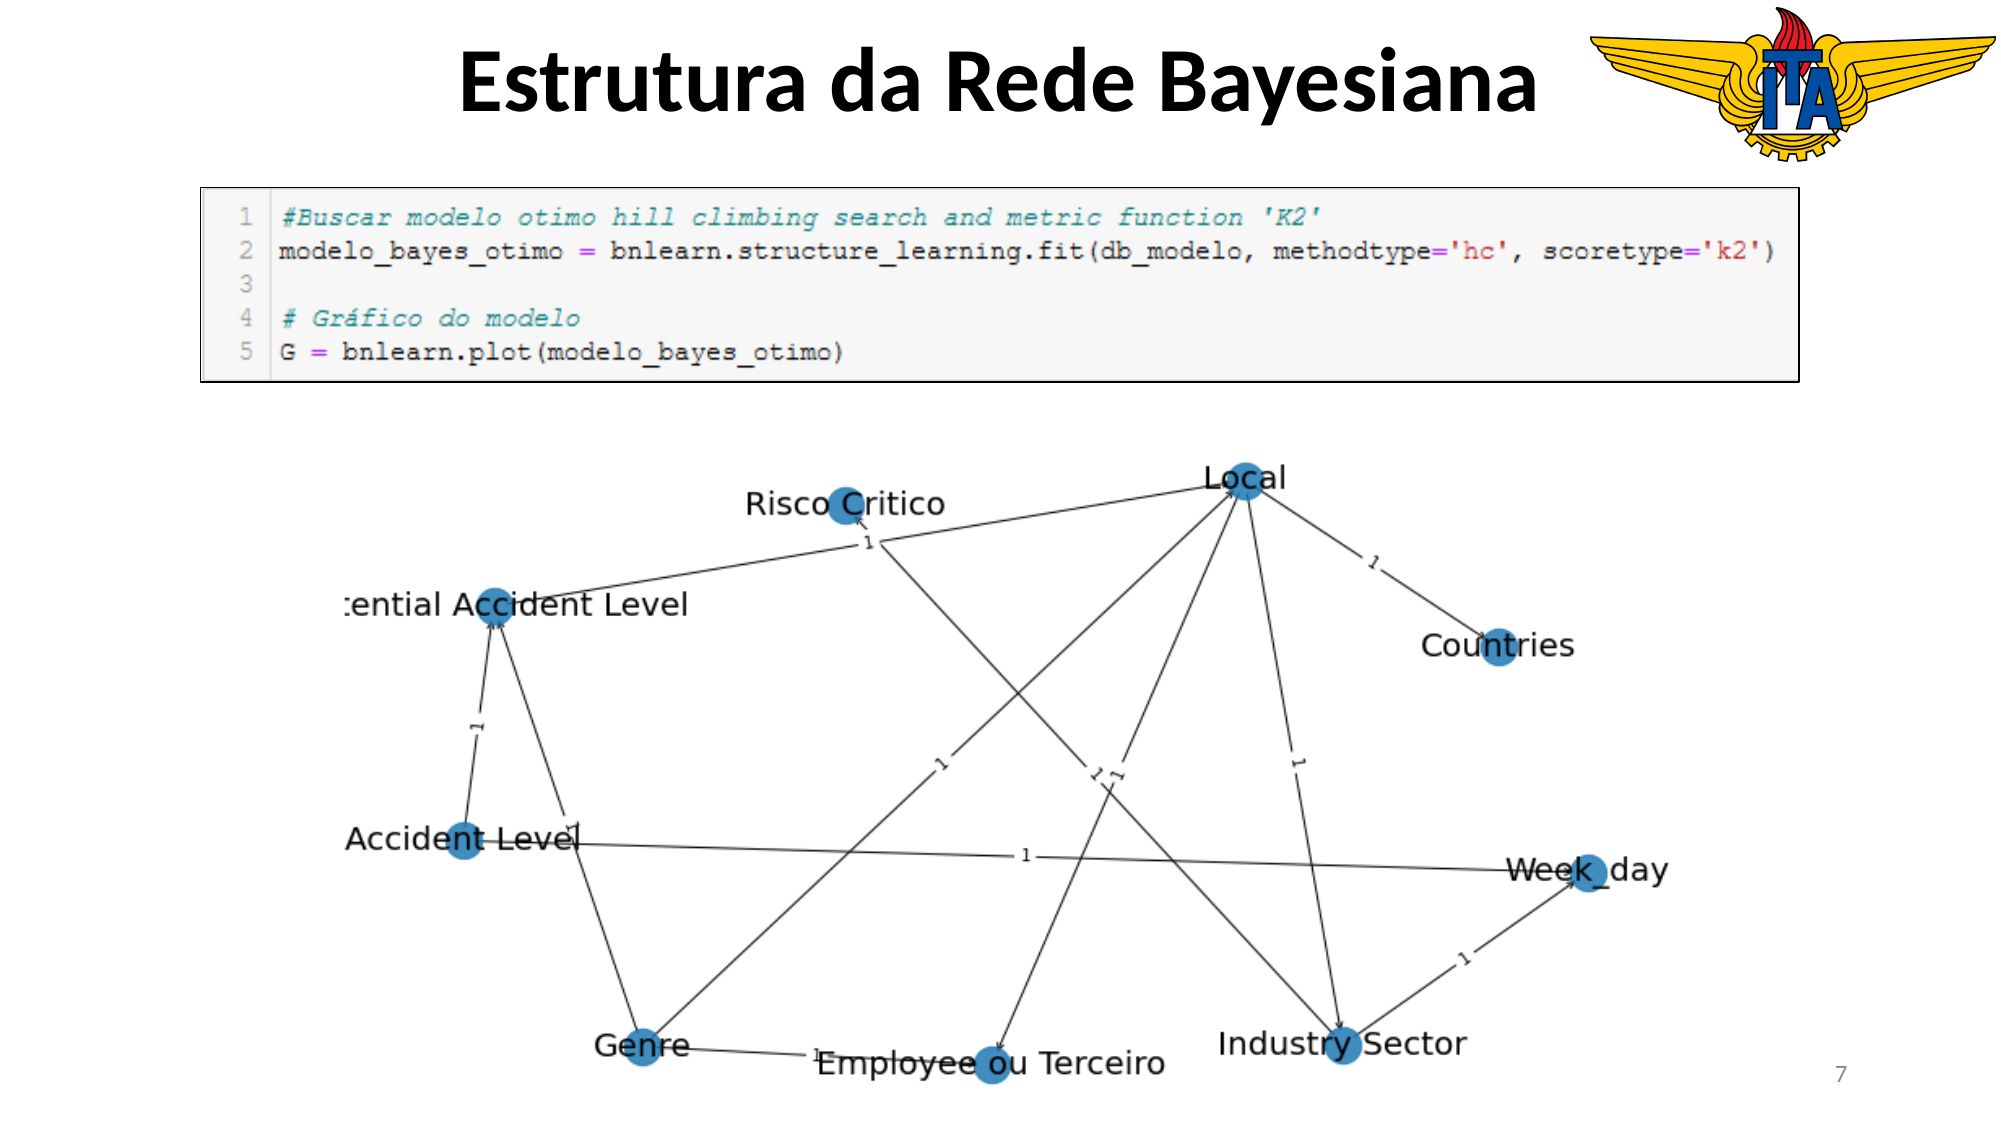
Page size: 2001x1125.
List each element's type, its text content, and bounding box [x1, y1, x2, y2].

picture [201, 187, 1799, 382]
slide_number 7 [1705, 1042, 1863, 1103]
picture [1590, 7, 1996, 162]
picture [298, 403, 1702, 1125]
title Estrutura da Rede Bayesiana [137, 22, 1863, 142]
